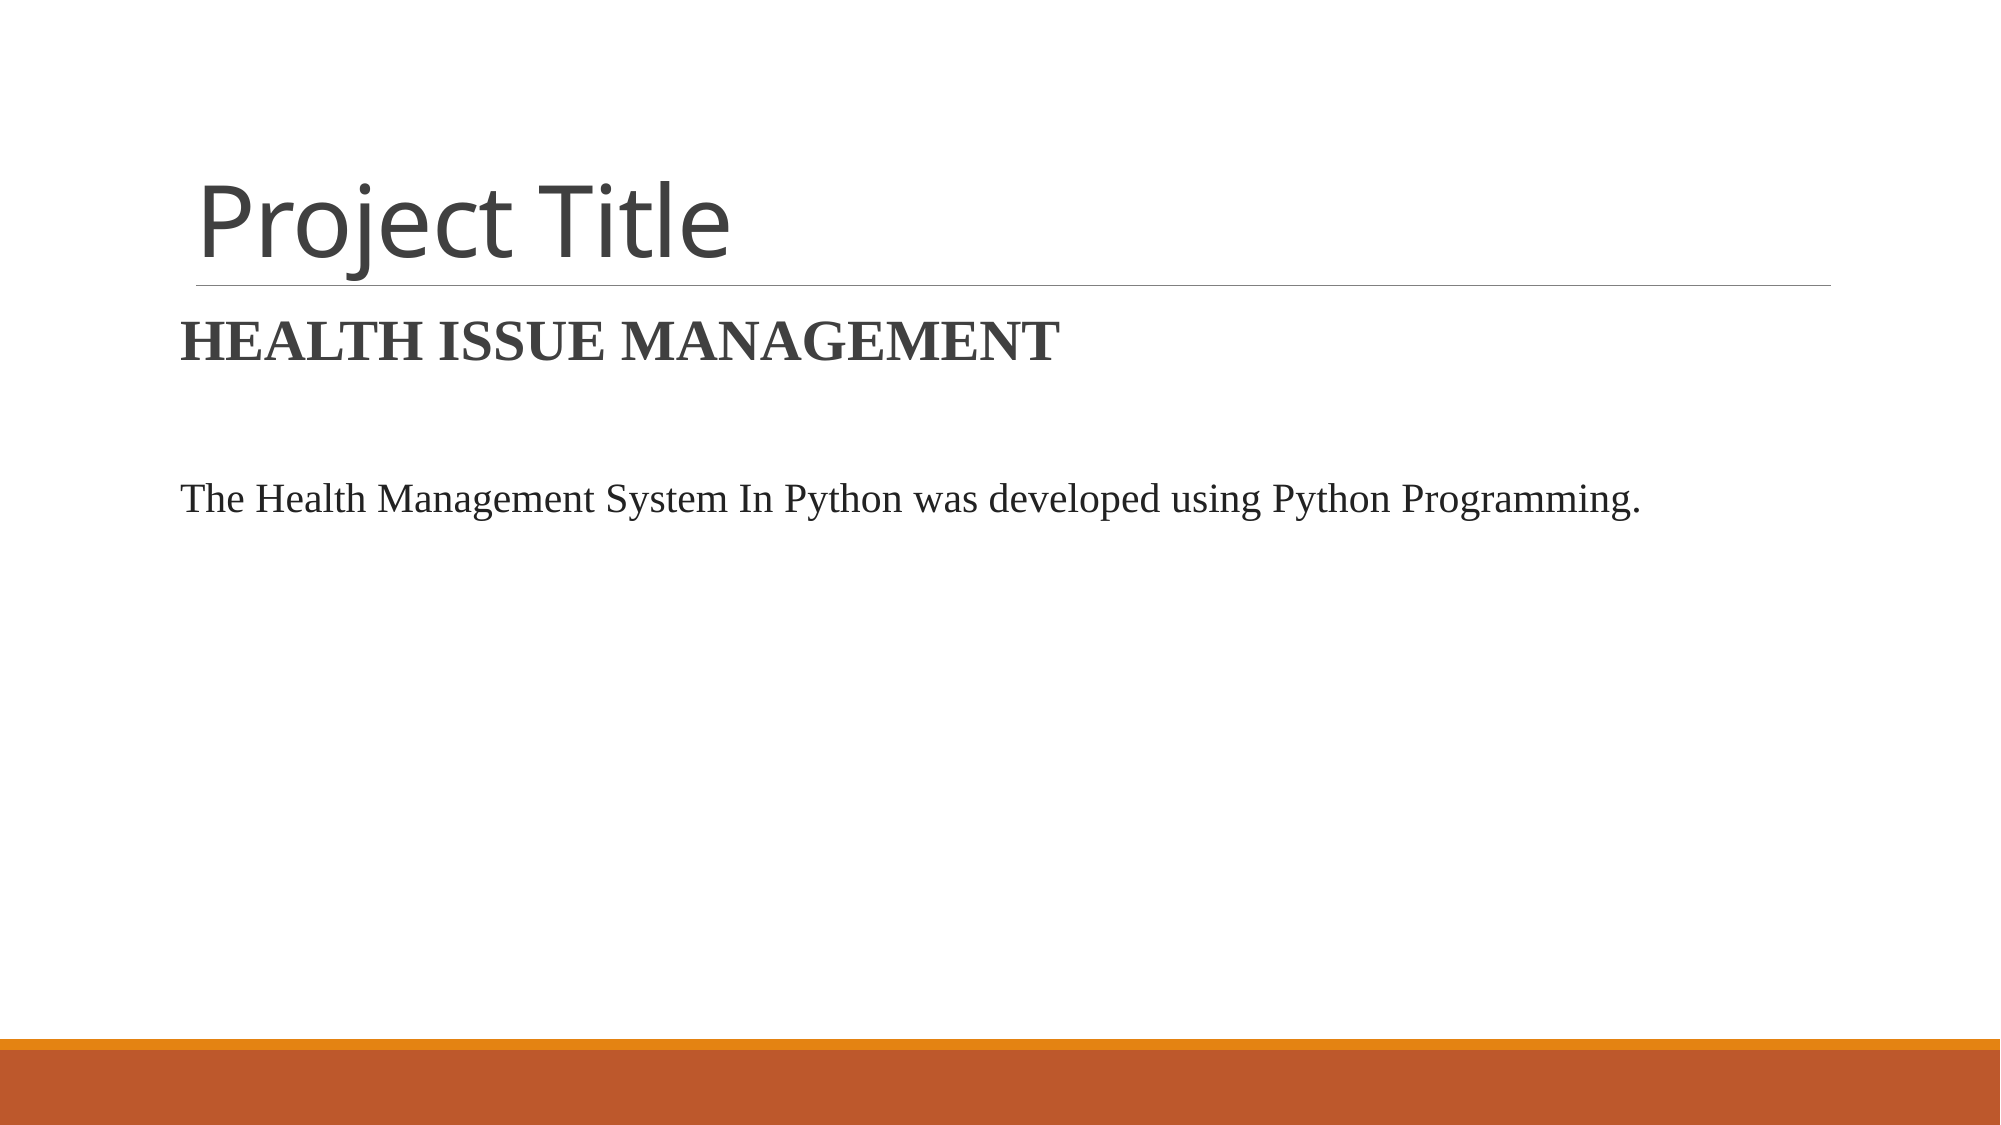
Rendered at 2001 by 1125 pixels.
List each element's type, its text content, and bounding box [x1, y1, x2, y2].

title Project Title [180, 47, 1830, 285]
list Health issue management The Health Management System In Python was developed using Python Programming. [180, 302, 1830, 963]
